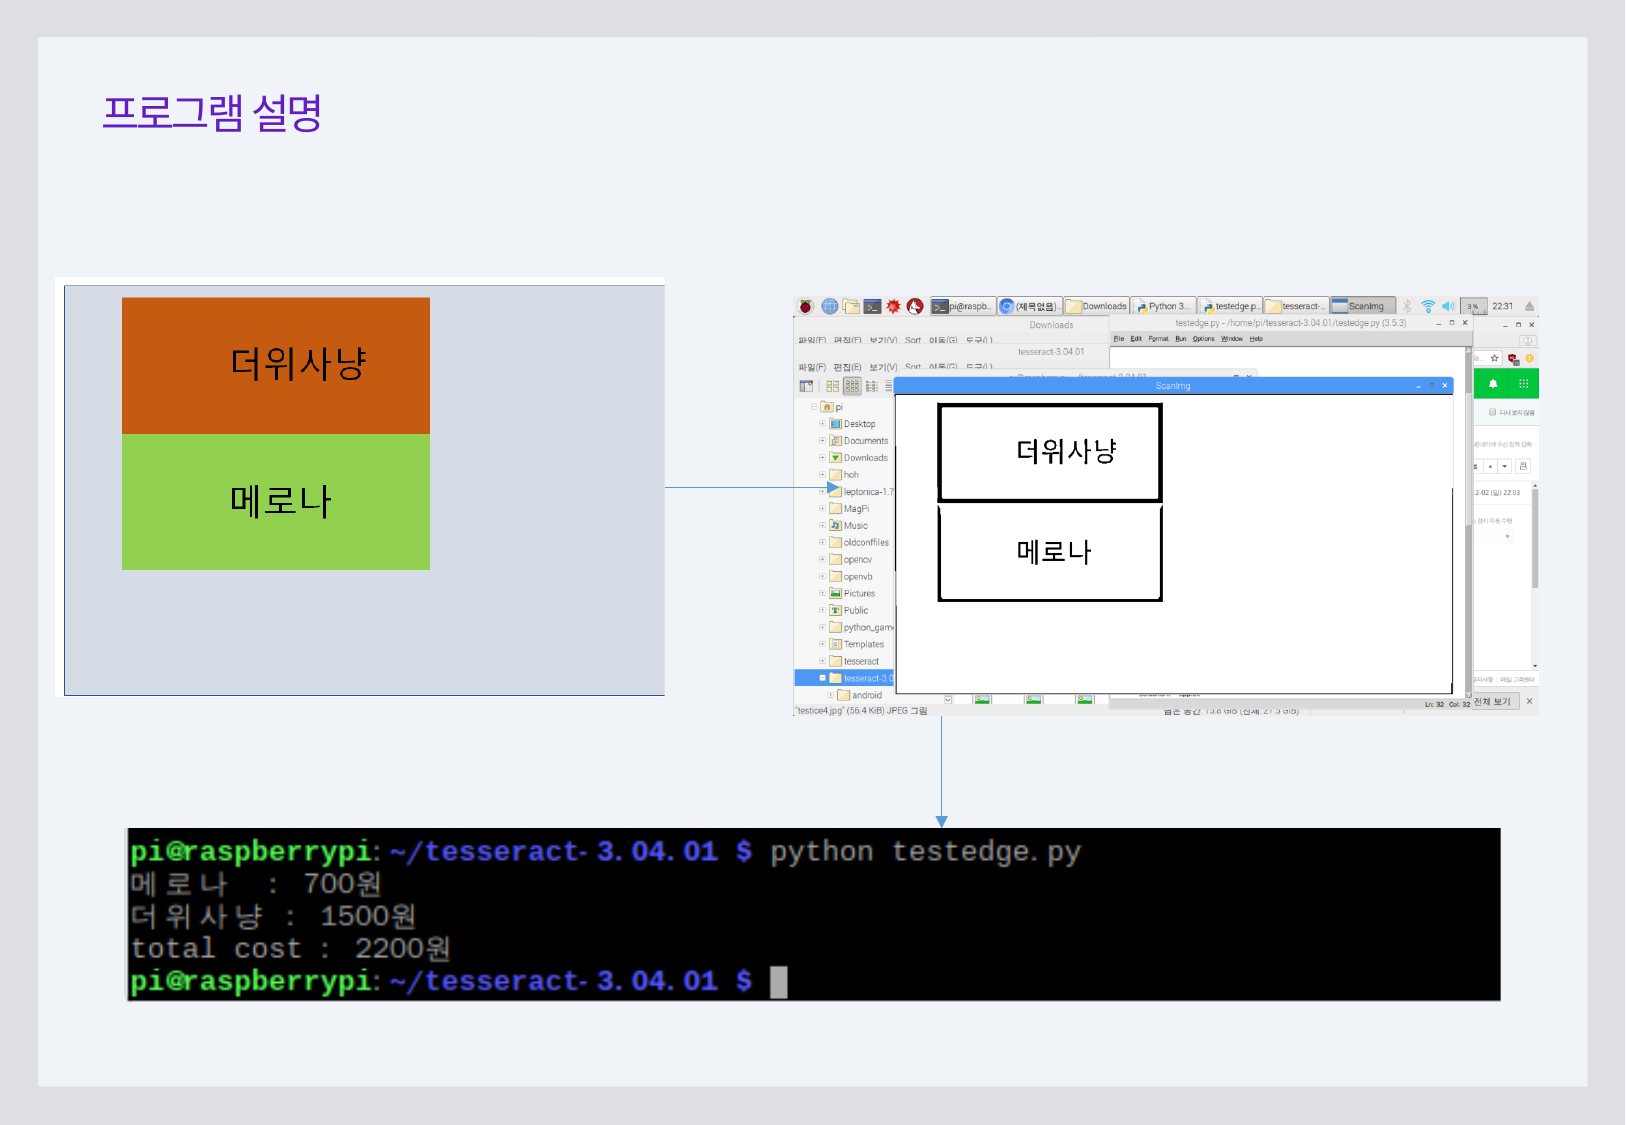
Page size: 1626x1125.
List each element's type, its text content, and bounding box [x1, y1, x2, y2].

text_box 프로그램 설명 [86, 80, 740, 146]
picture [0, 0, 1626, 1125]
